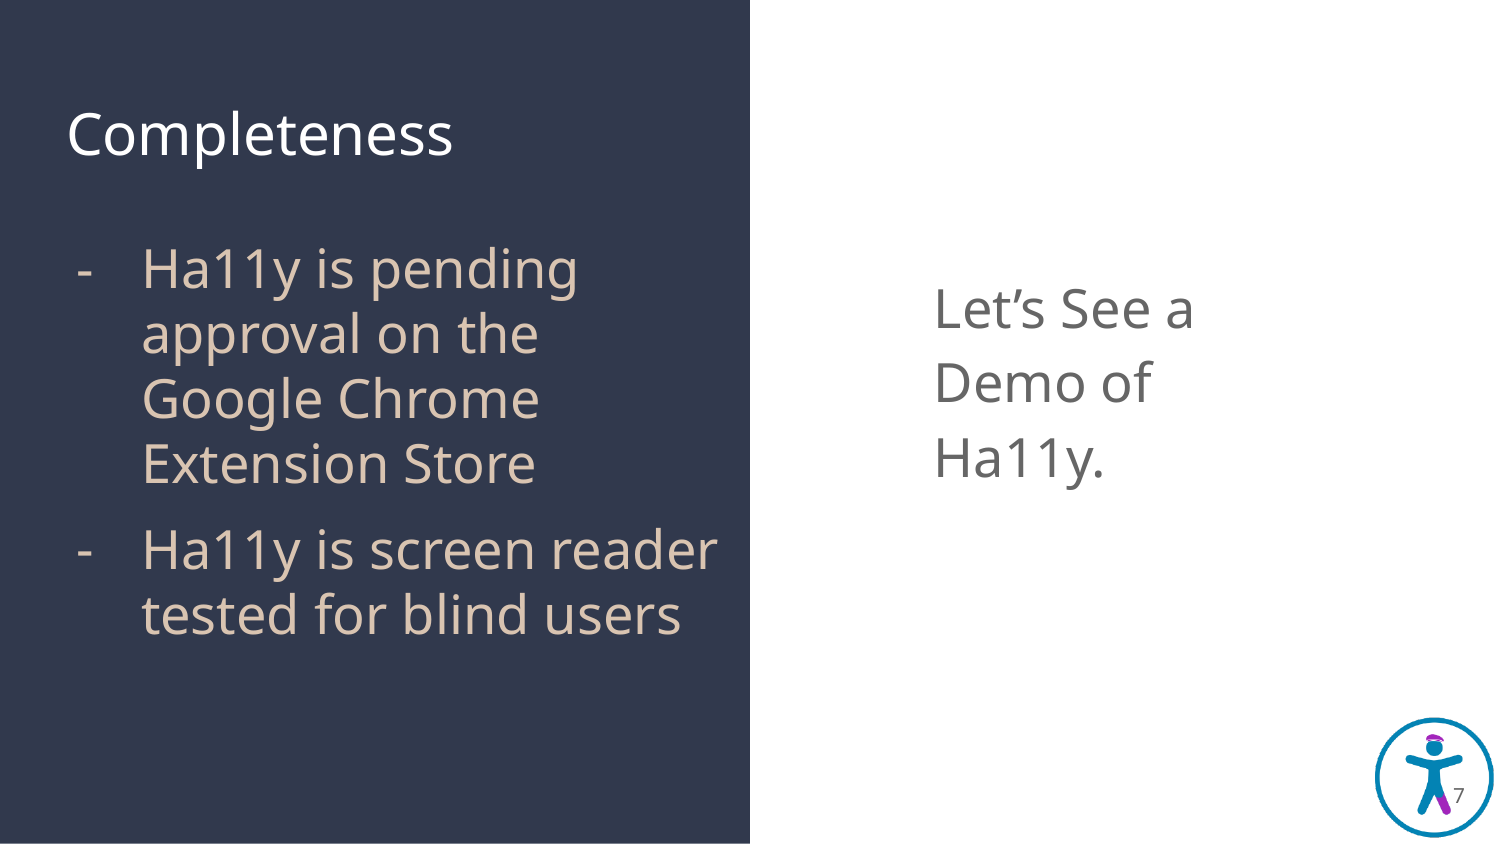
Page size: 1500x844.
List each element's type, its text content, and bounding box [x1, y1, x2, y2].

subtitle Ha11y is pending approval on the Google Chrome Extension Store Ha11y is screen reader tested for blind users [51, 219, 740, 773]
picture [1340, 696, 1500, 844]
title Completeness [51, 82, 659, 219]
list Let’s See a Demo of Ha11y. [918, 249, 1349, 689]
